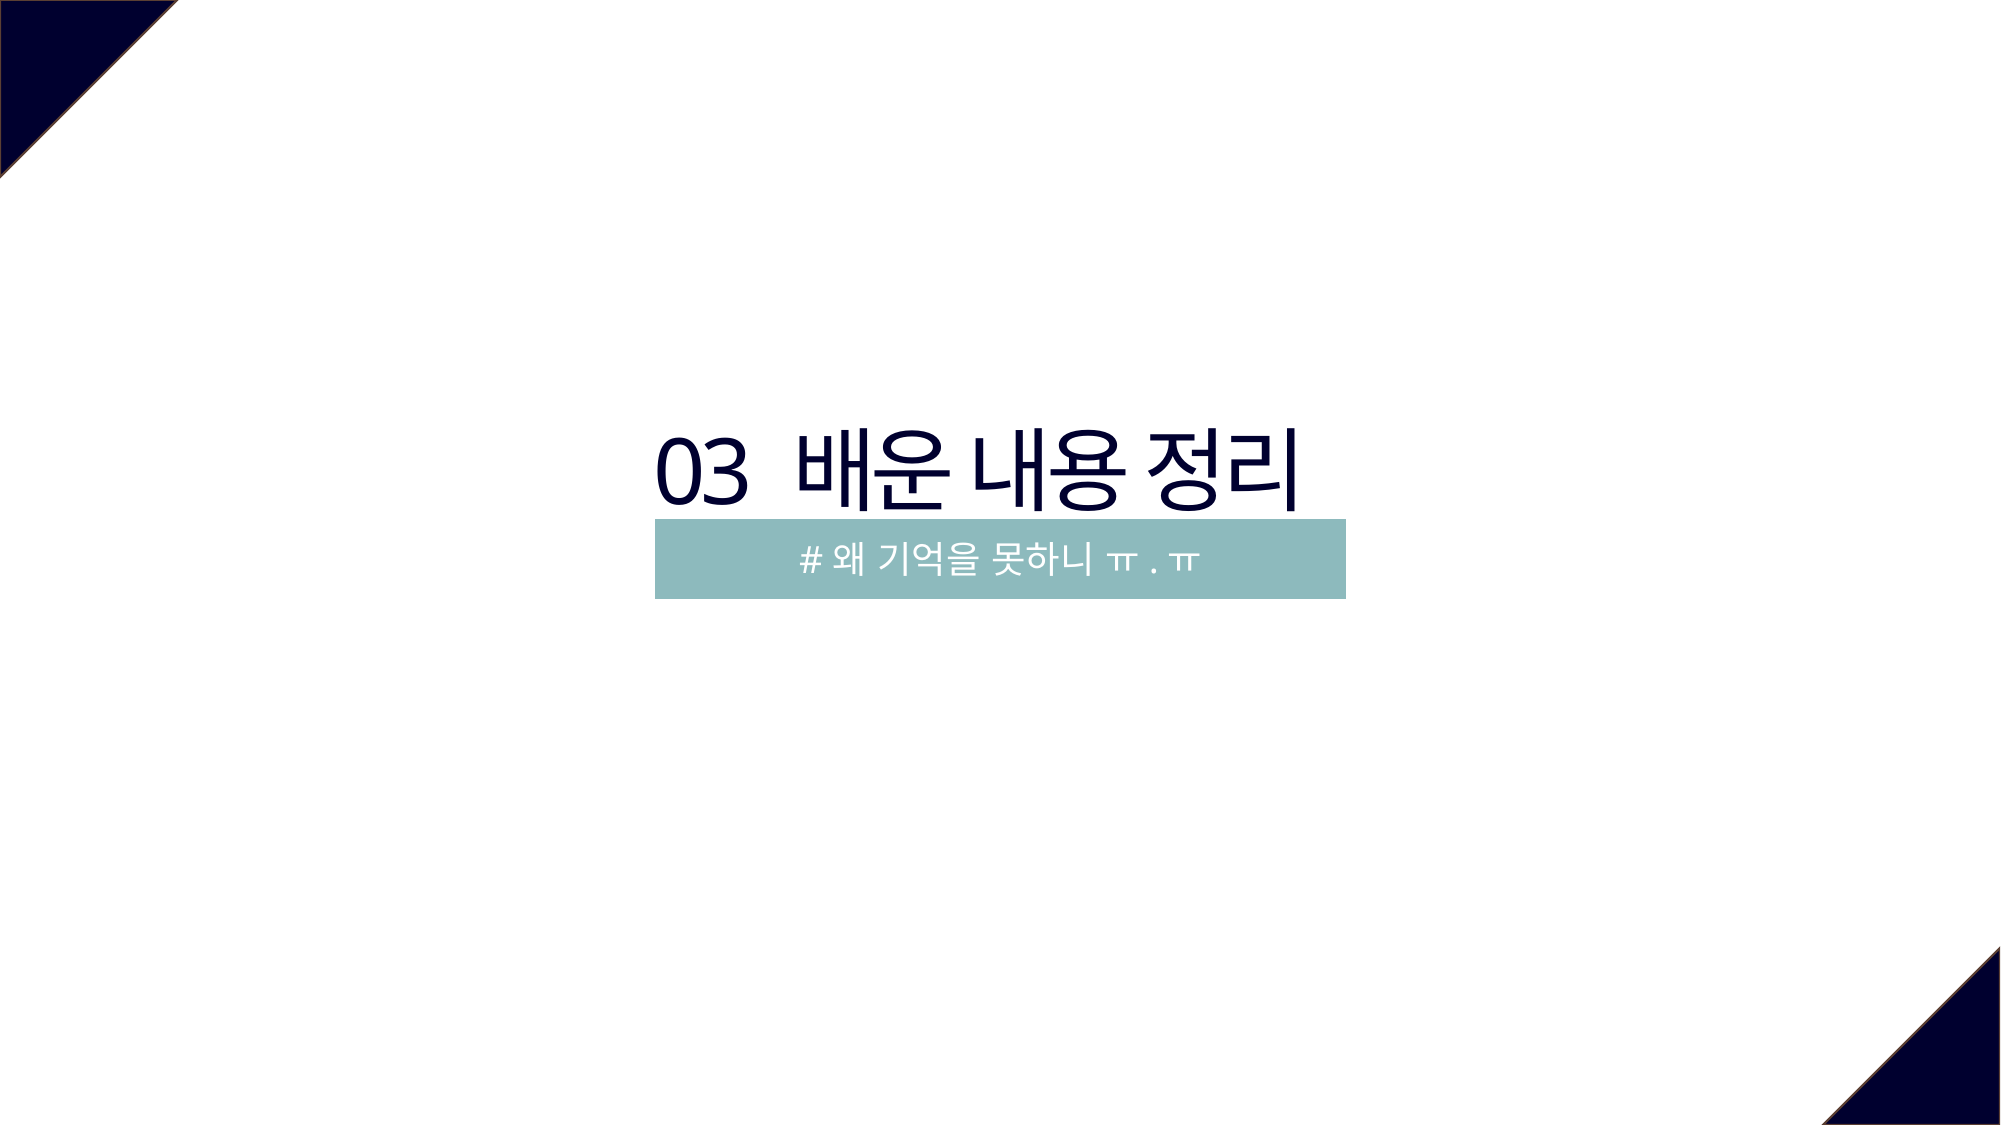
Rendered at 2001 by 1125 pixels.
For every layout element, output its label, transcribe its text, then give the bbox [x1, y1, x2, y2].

text_box #왜 기억을 못하니 ㅠ.ㅠ [655, 519, 1346, 599]
text_box 03 배운 내용 정리 [639, 405, 1322, 531]
